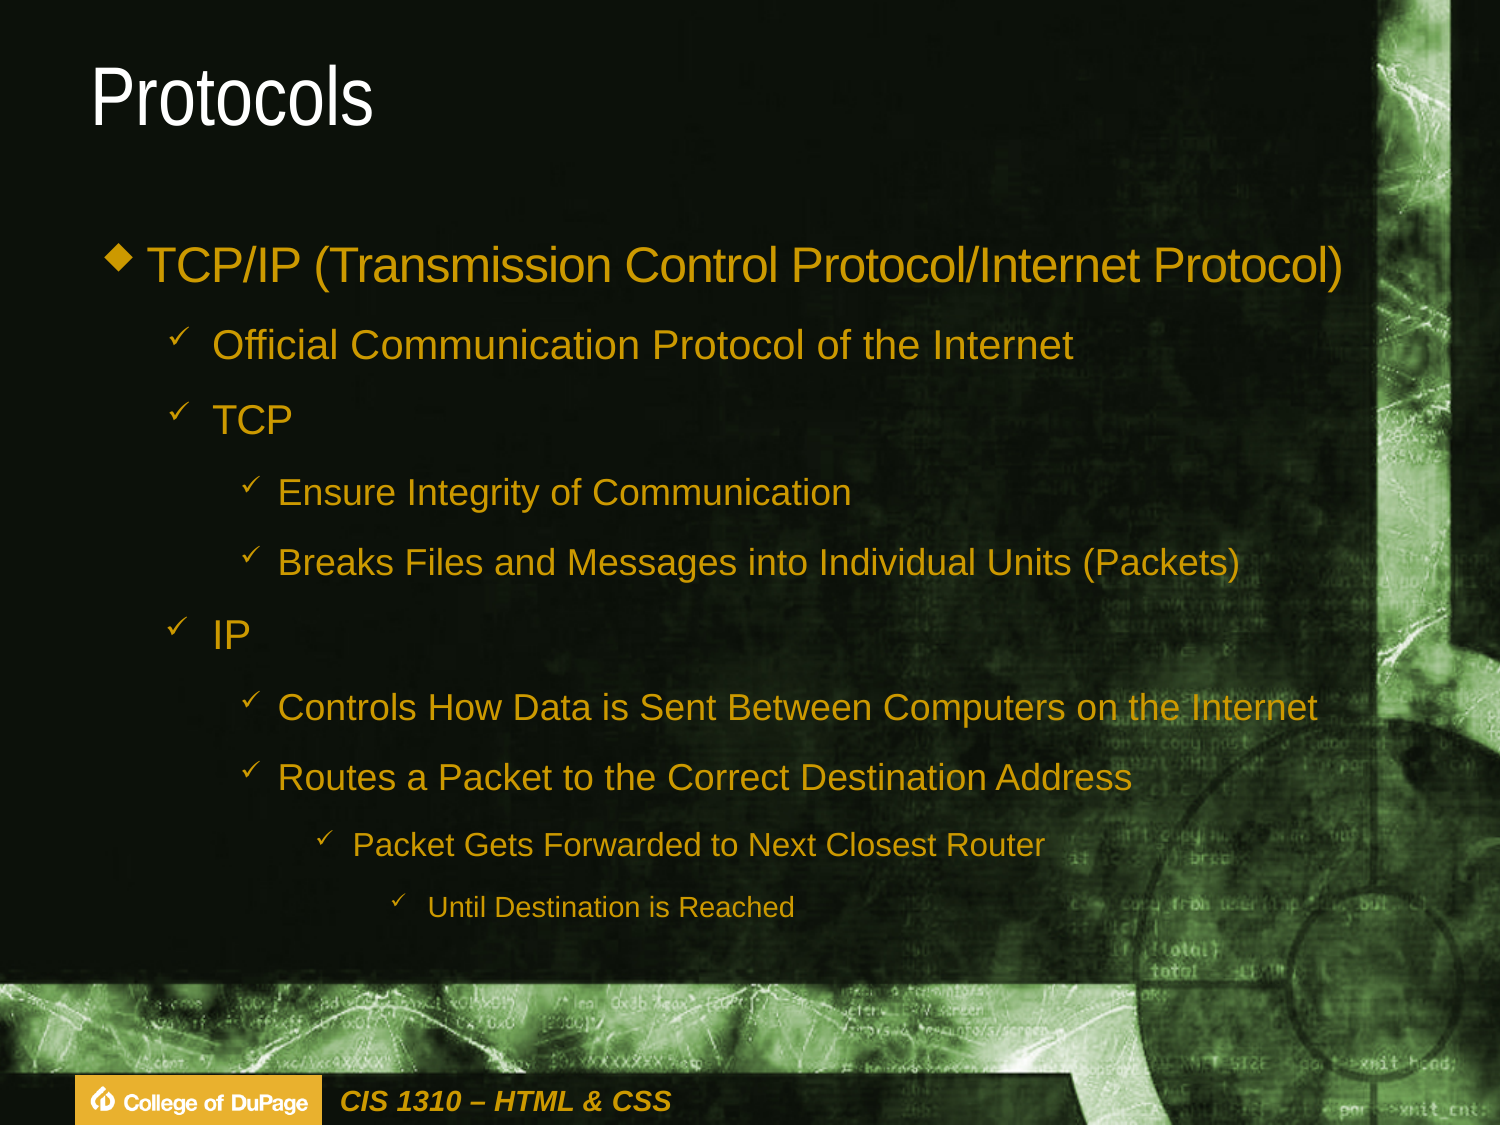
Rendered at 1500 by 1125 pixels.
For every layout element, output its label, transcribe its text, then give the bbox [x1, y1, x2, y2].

picture [0, 0, 1500, 1125]
title Protocols [74, 37, 1376, 151]
list TCP/IP (Transmission Control Protocol/Internet Protocol) Official Communication Protocol of the Internet TCP Ensure Integrity of Communication Breaks Files and Messages into Individual Units (Packets) IP Controls How Data is Sent Between Computers on the Internet Routes a Packet to the Correct Destination Address Packet Gets Forwarded to Next Closest Router Until Destination is Reached [75, 224, 1375, 975]
